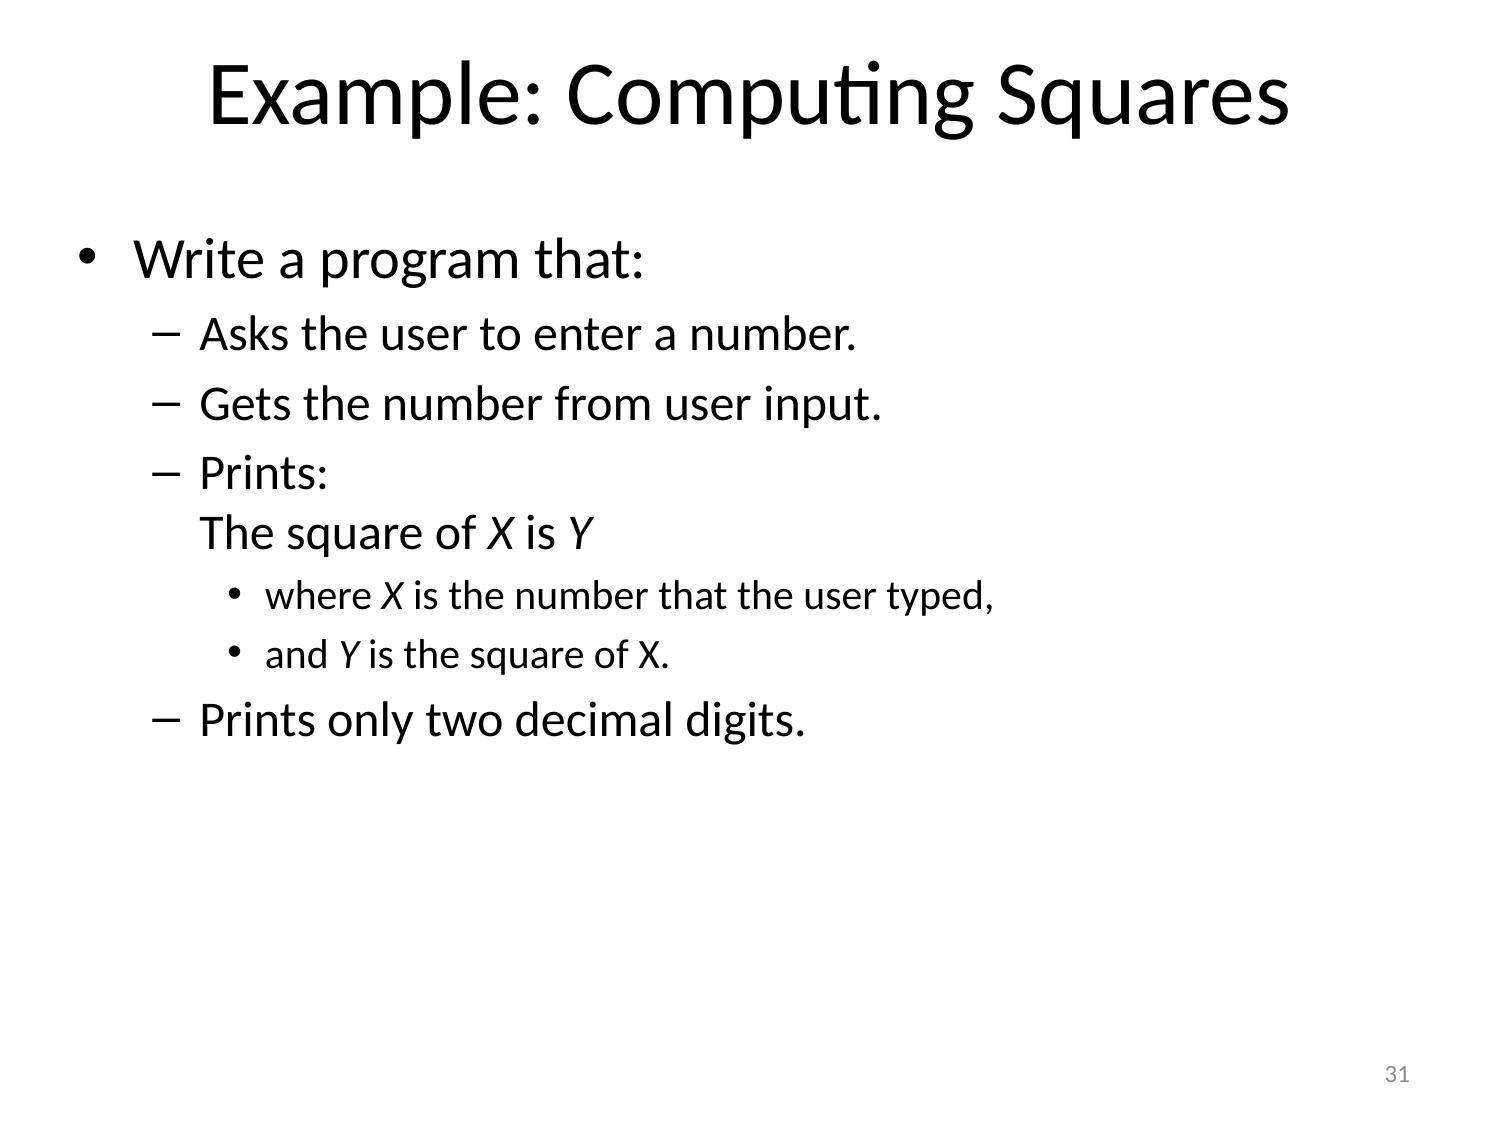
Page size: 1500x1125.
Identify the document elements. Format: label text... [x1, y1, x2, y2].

slide_number 31 [1074, 1042, 1425, 1103]
title Example: Computing Squares [37, 12, 1463, 163]
list Write a program that: Asks the user to enter a number. Gets the number from user input. Prints: The square of X is Y where X is the number that the user typed, and Y is the square of X. Prints only two decimal digits. [62, 212, 1463, 1013]
